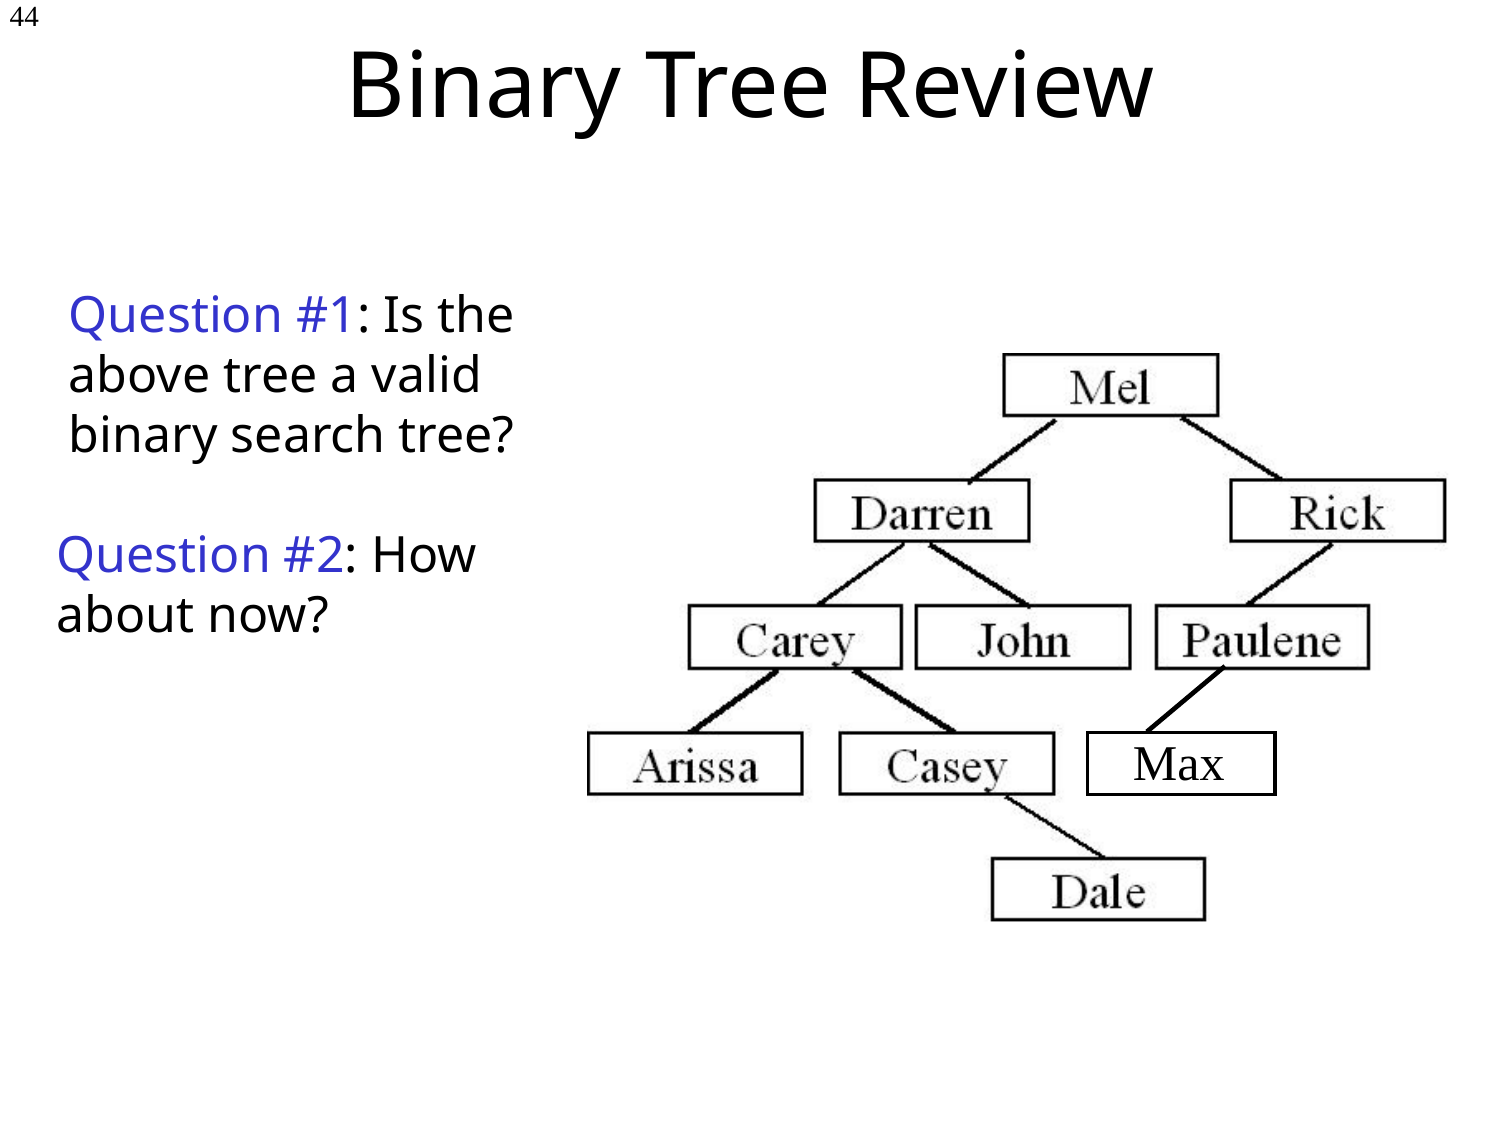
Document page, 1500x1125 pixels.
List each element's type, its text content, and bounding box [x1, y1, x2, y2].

text_box Question #1: Is the above tree a valid binary search tree? [54, 274, 572, 470]
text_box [587, 353, 1451, 926]
text_box Question #2: How about now? [41, 514, 560, 650]
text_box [1087, 665, 1276, 799]
title Binary Tree Review [112, 0, 1388, 175]
slide_number 44 [0, 0, 55, 65]
